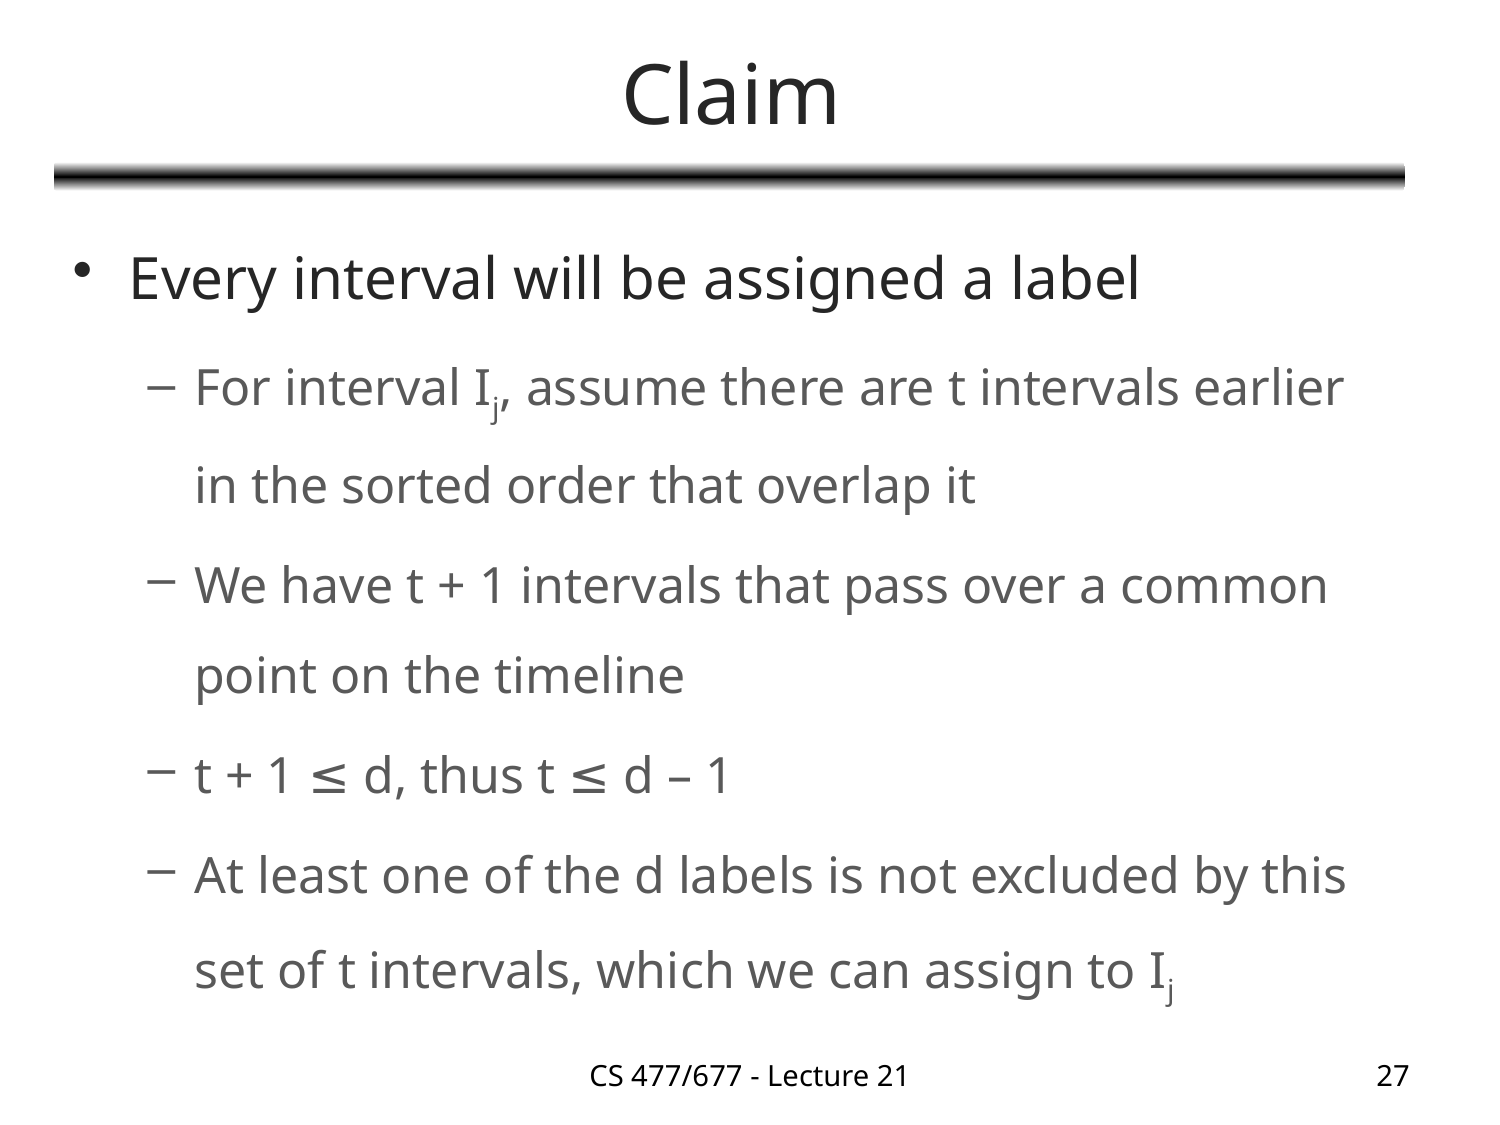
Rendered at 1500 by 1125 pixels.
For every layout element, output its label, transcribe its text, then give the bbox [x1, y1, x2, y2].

footer CS 477/677 - Lecture 21 [512, 1049, 988, 1103]
list Every interval will be assigned a label For interval Ij, assume there are t intervals earlier in the sorted order that overlap it We have t + 1 intervals that pass over a common point on the timeline t + 1 ≤ d, thus t ≤ d – 1 At least one of the d labels is not excluded by this set of t intervals, which we can assign to Ij [57, 198, 1408, 1033]
title Claim [55, 16, 1407, 166]
slide_number 27 [1074, 1049, 1426, 1103]
